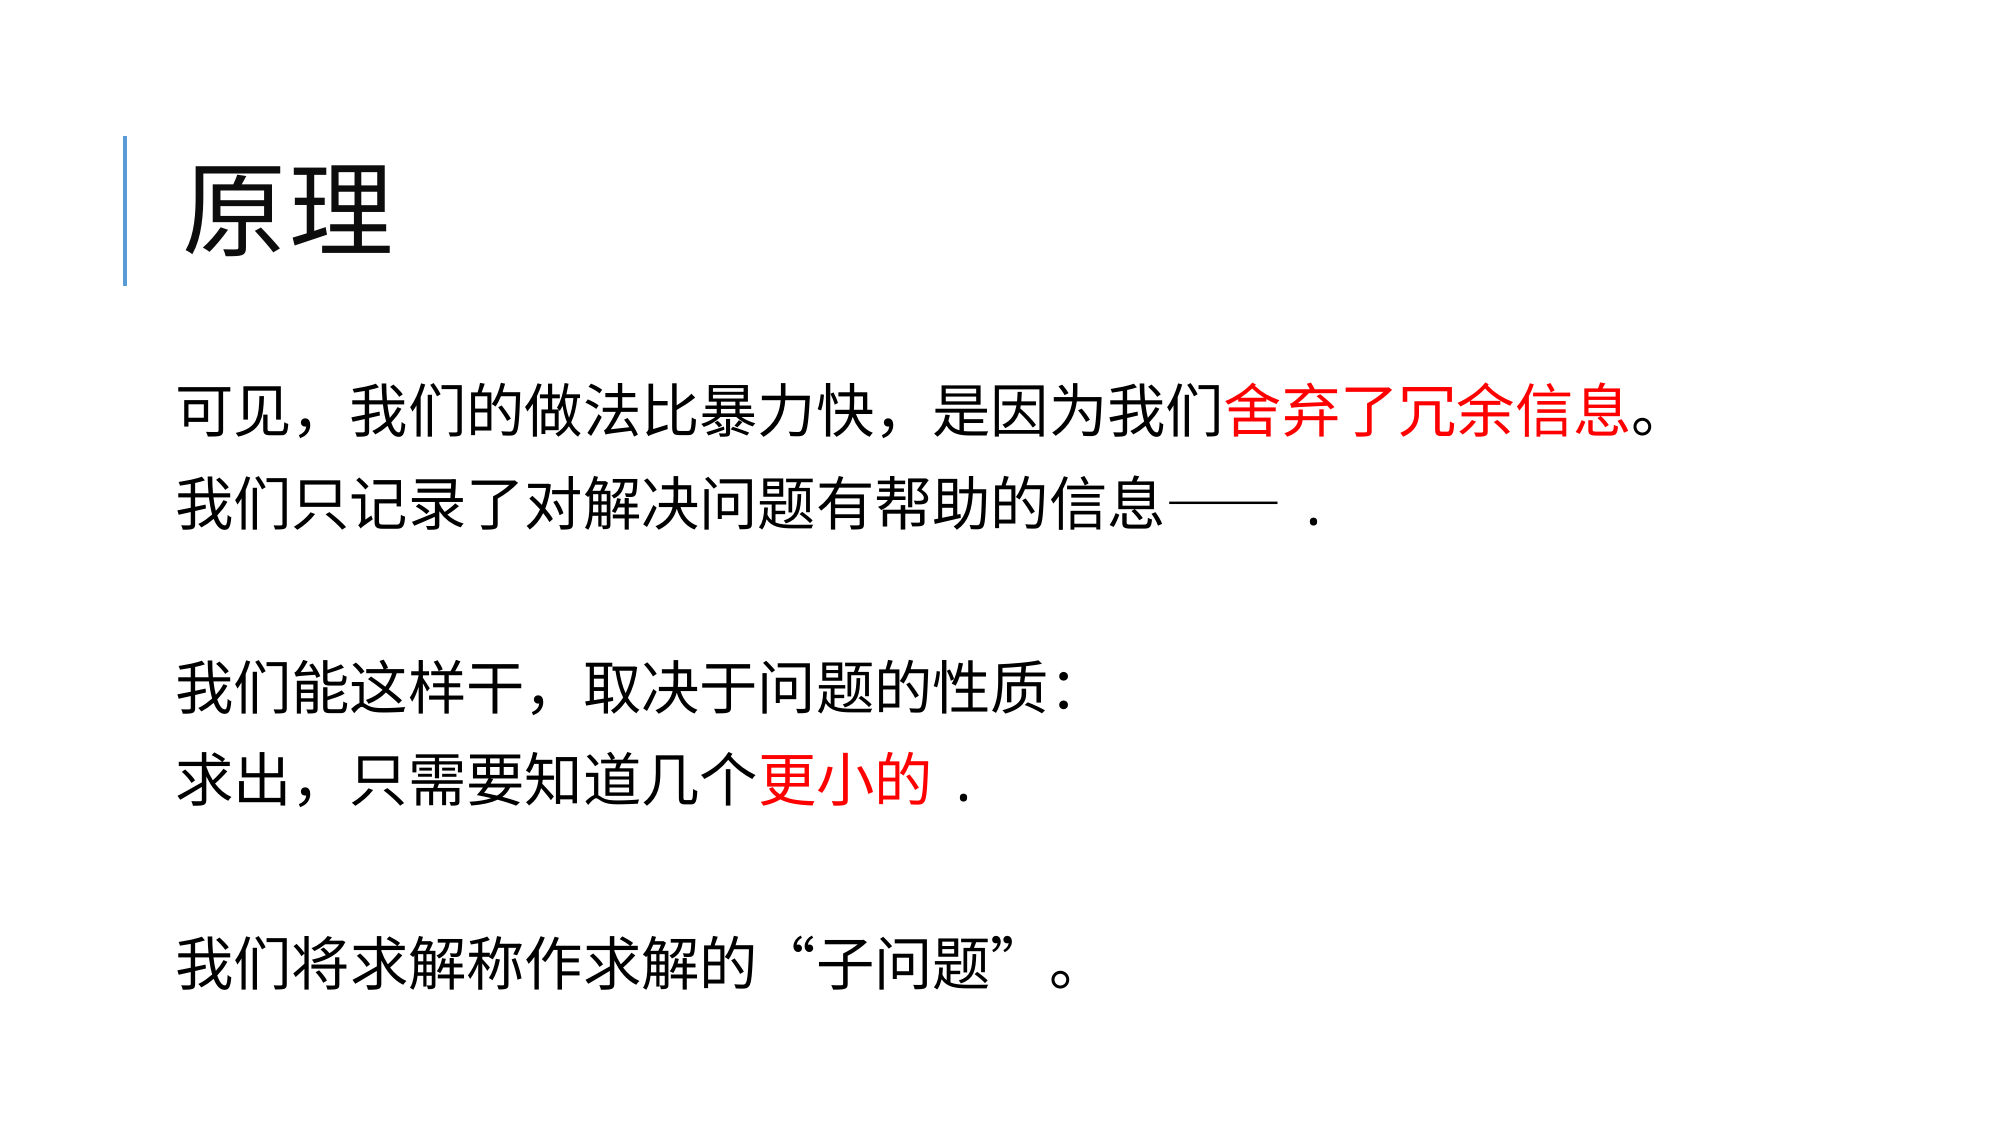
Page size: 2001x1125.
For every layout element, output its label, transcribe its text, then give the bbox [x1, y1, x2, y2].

title 原理 [168, 96, 1763, 342]
